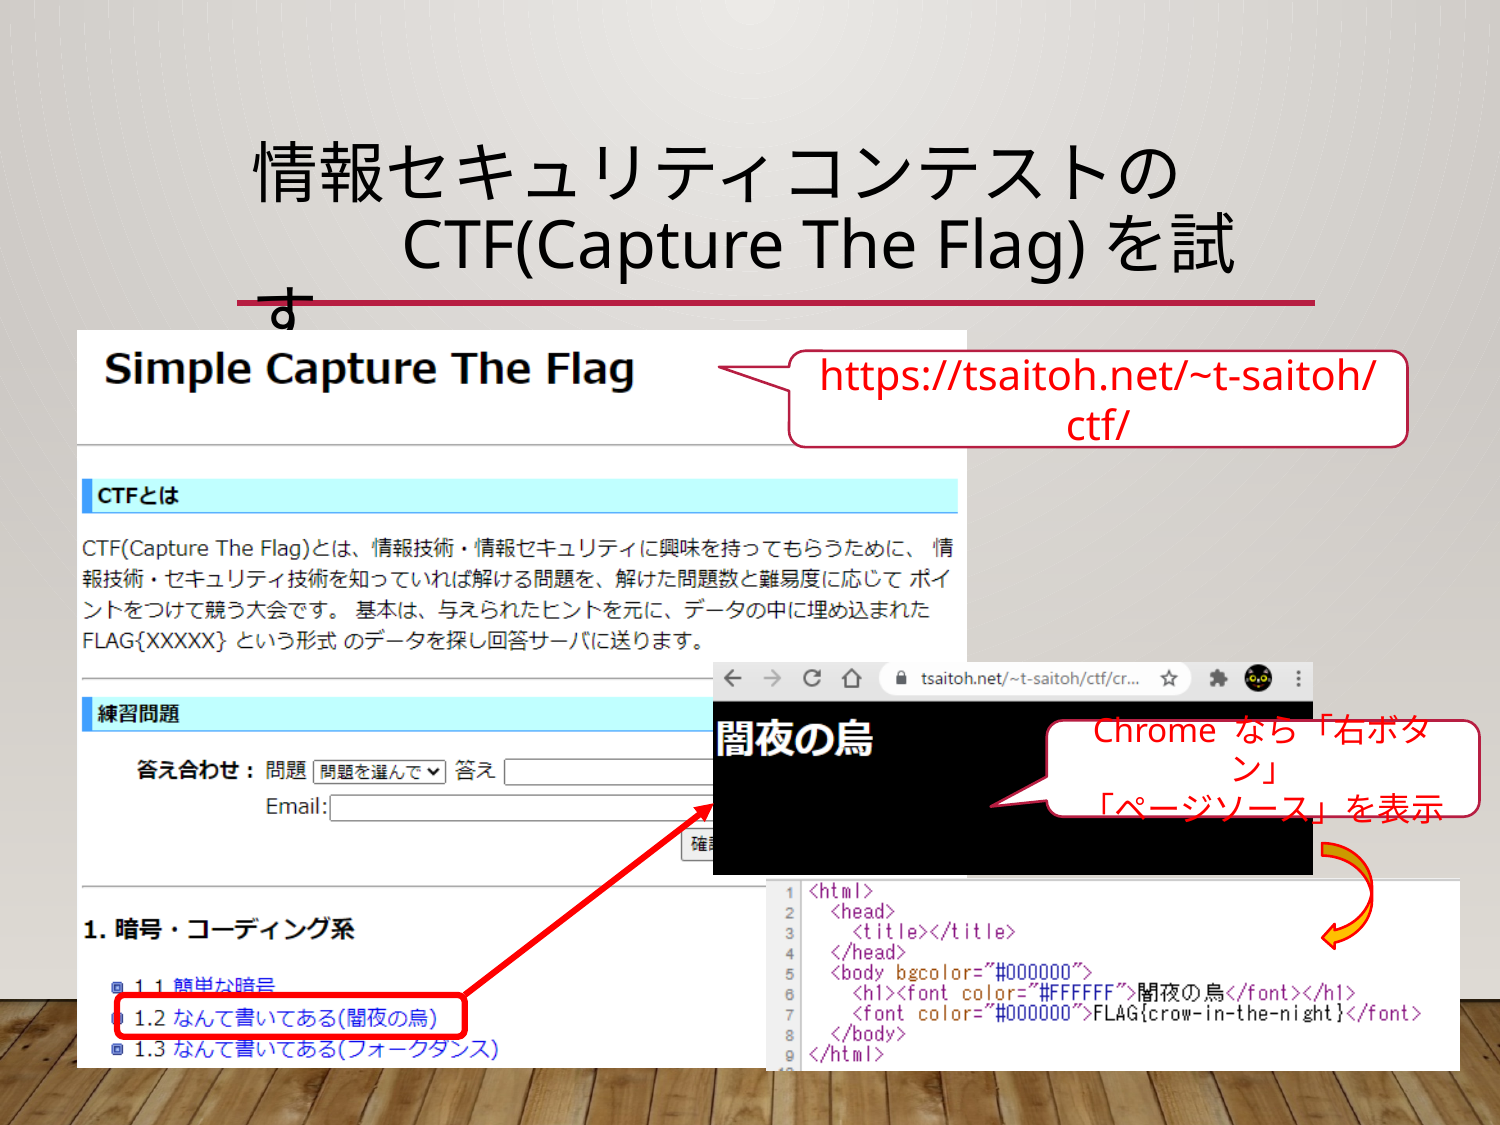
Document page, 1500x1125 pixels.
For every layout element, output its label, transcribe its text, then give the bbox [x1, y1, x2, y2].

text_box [464, 802, 715, 996]
title 情報セキュリティコンテストの CTF(Capture The Flag)を試す [236, 131, 1315, 305]
text_box Chrome なら「右ボタン」 「ページソース」を表示 [1313, 719, 1481, 819]
picture [0, 330, 1500, 1125]
text_box [1320, 841, 1373, 878]
text_box https://tsaitoh.net/~t-saitoh/ctf/ [967, 349, 1409, 449]
